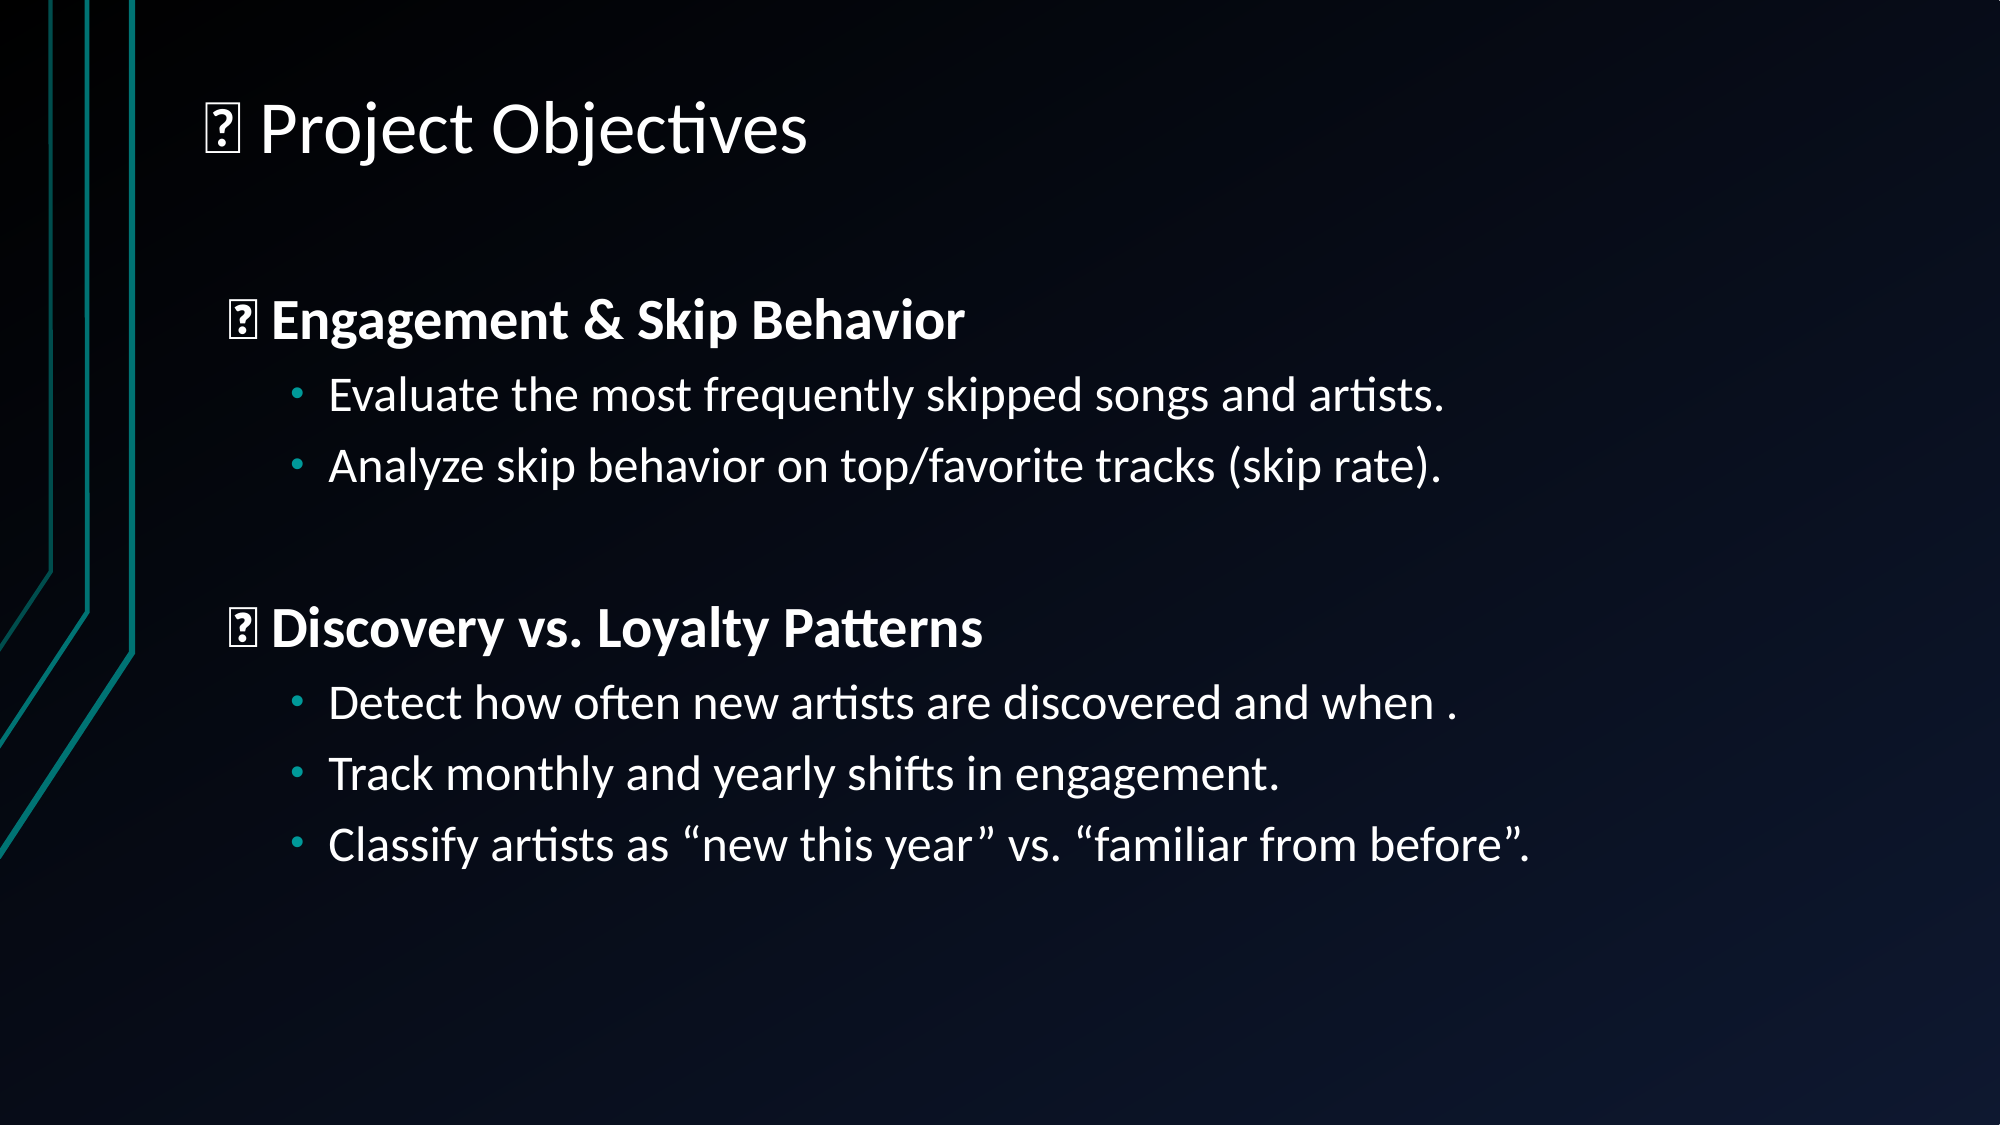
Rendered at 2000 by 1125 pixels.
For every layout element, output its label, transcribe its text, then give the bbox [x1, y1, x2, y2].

title 🎯 Project Objectives [184, 47, 1885, 180]
list 🔹 Engagement & Skip Behavior Evaluate the most frequently skipped songs and artists. Analyze skip behavior on top/favorite tracks (skip rate). 🔹 Discovery vs. Loyalty Patterns Detect how often new artists are discovered and when . Track monthly and yearly shifts in engagement. Classify artists as “new this year” vs. “familiar from before”. [208, 278, 1908, 1011]
